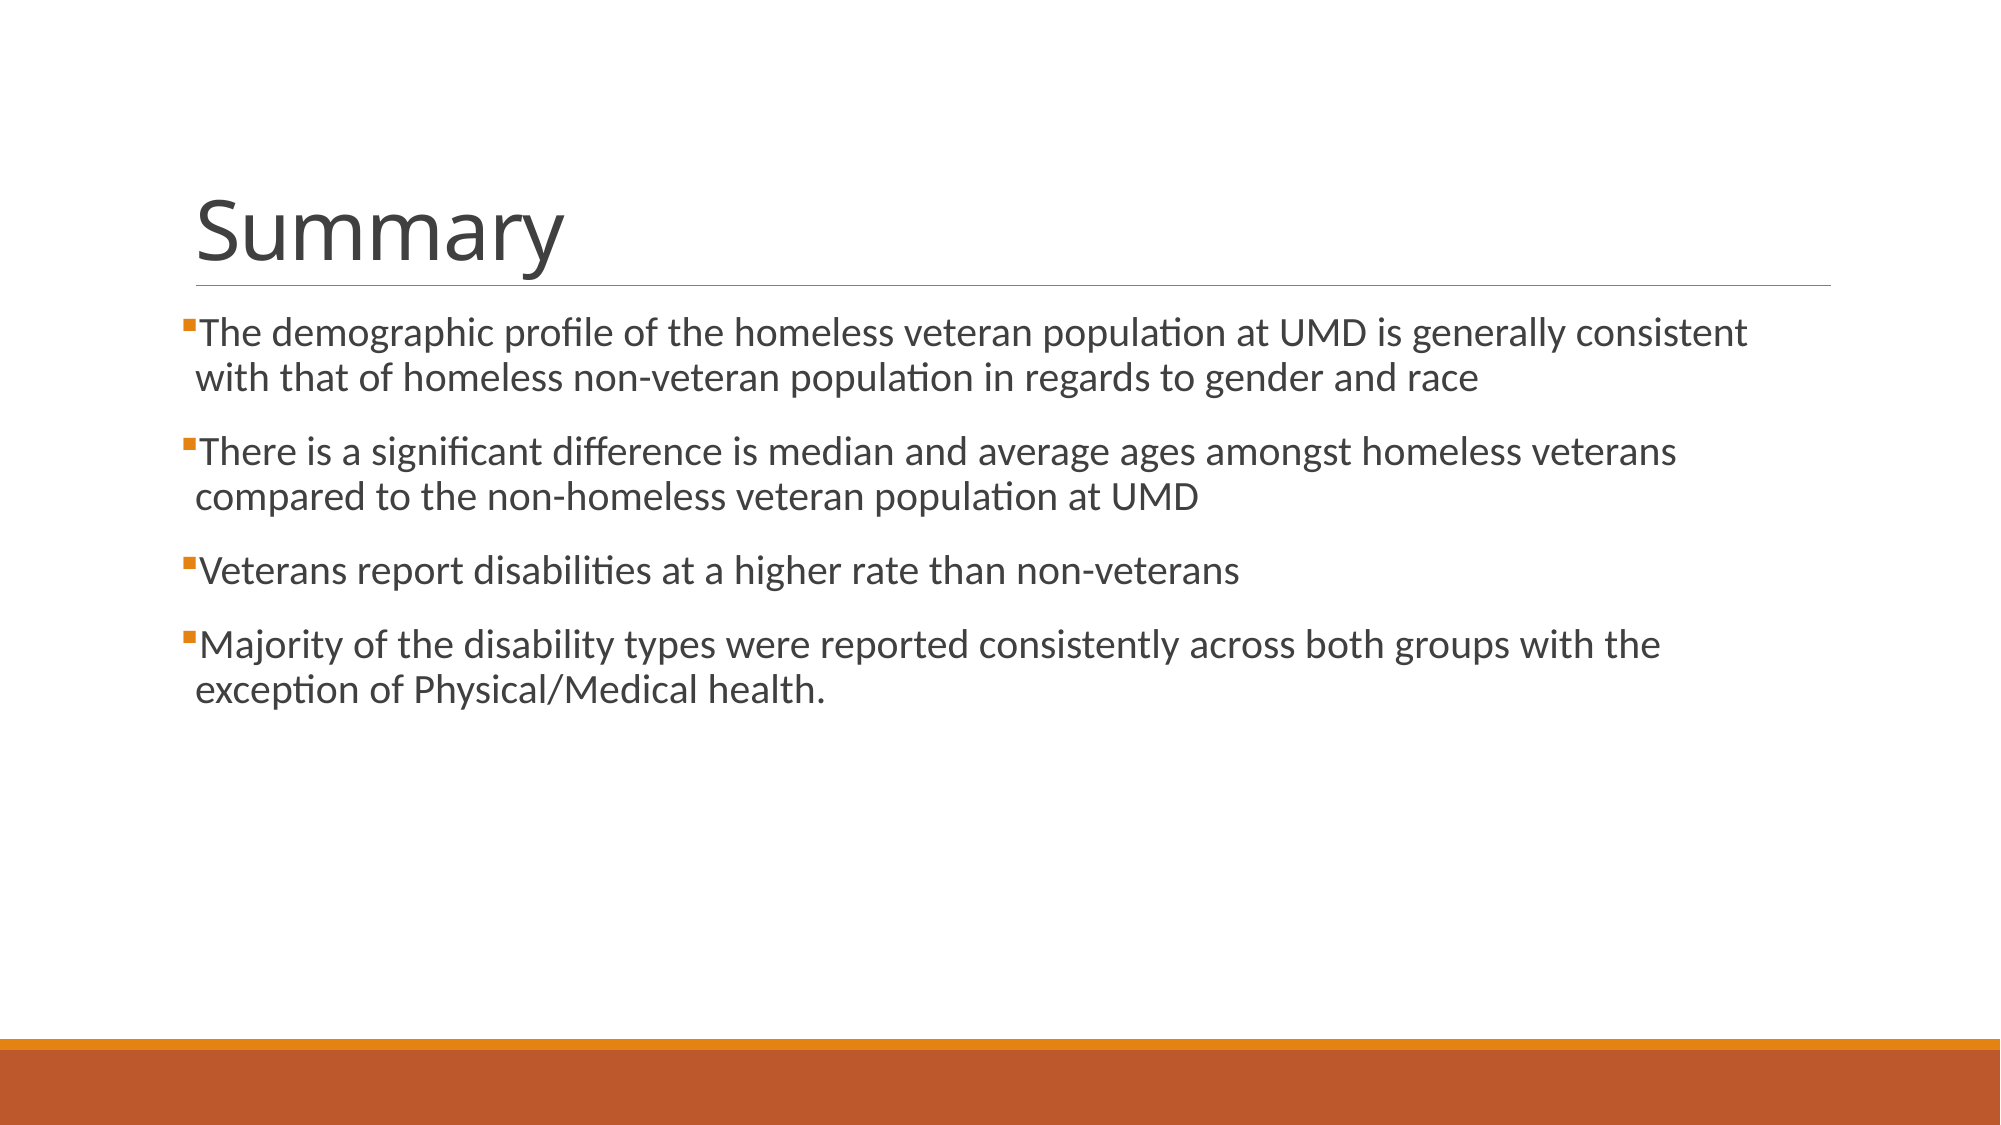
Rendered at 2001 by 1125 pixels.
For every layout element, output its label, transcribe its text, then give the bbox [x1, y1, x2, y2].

title Summary [180, 47, 1830, 285]
list The demographic profile of the homeless veteran population at UMD is generally consistent with that of homeless non-veteran population in regards to gender and race There is a significant difference is median and average ages amongst homeless veterans compared to the non-homeless veteran population at UMD Veterans report disabilities at a higher rate than non-veterans Majority of the disability types were reported consistently across both groups with the exception of Physical/Medical health. [180, 302, 1830, 963]
